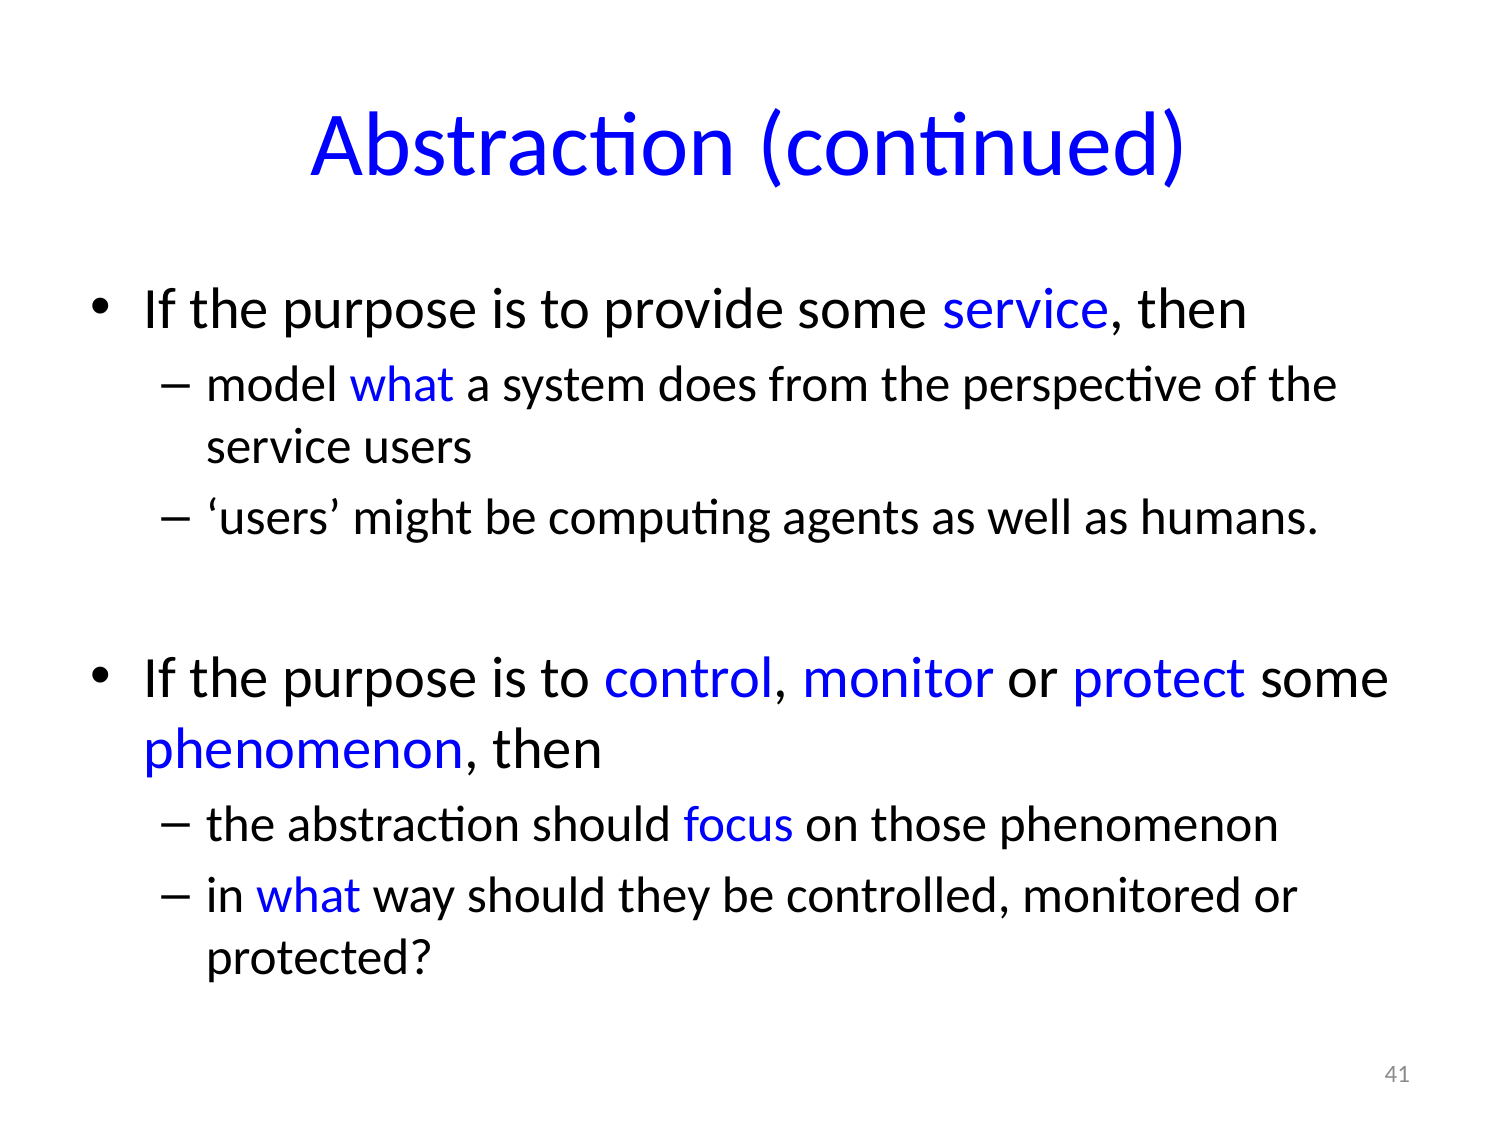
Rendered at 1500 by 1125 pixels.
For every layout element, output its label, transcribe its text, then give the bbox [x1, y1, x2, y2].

slide_number 41 [1074, 1042, 1425, 1103]
title Abstraction (continued) [75, 45, 1425, 233]
list If the purpose is to provide some service, then model what a system does from the perspective of the service users ‘users’ might be computing agents as well as humans. If the purpose is to control, monitor or protect some phenomenon, then the abstraction should focus on those phenomenon in what way should they be controlled, monitored or protected? [75, 262, 1425, 1005]
